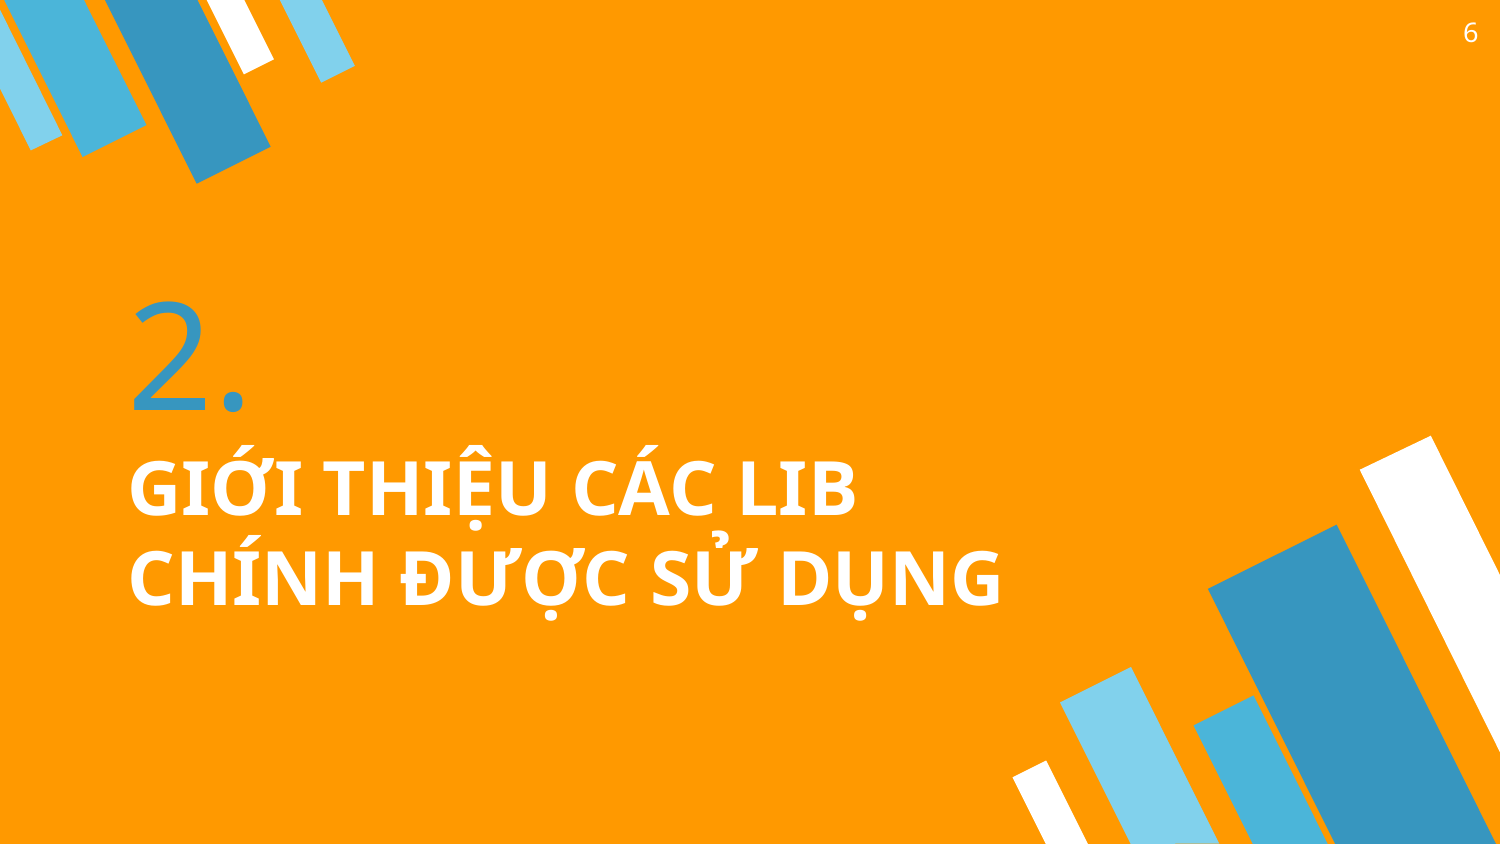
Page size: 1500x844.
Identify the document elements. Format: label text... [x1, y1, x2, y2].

slide_number 6 [1403, 0, 1494, 65]
title 2. GIỚI THIỆU CÁC LIB CHÍNH ĐƯỢC SỬ DỤNG [112, 397, 1030, 635]
